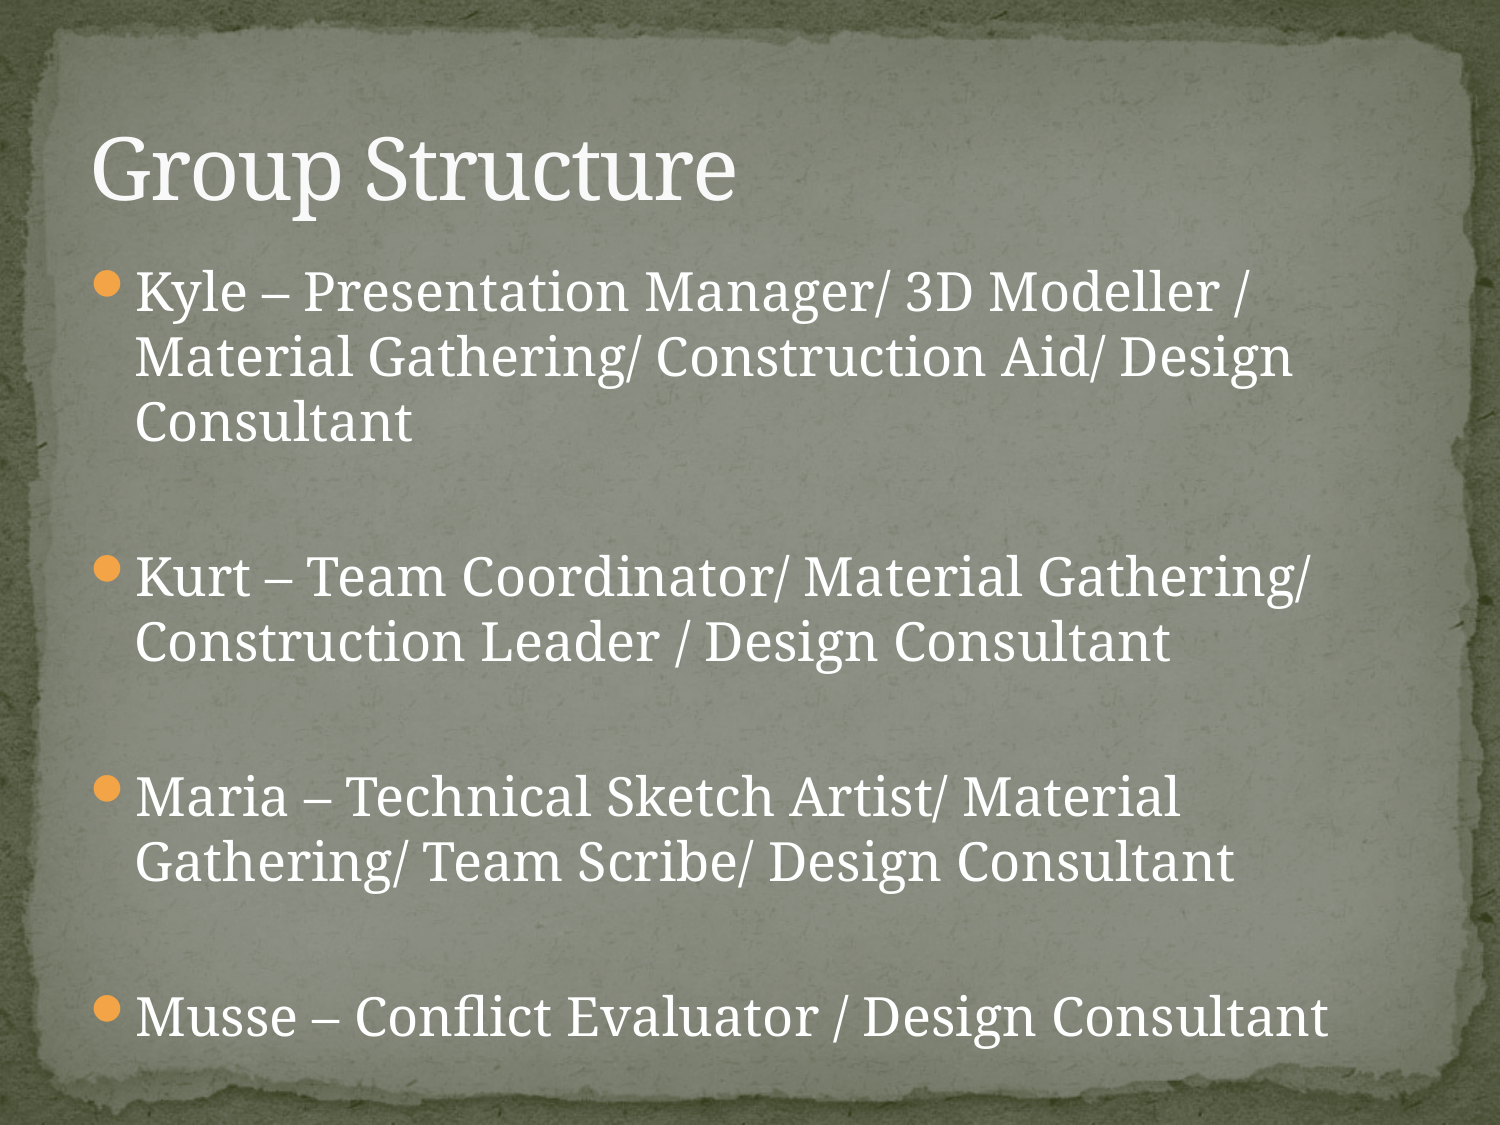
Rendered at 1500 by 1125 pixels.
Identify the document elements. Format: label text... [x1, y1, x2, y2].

list Kyle – Presentation Manager/ 3D Modeller / Material Gathering/ Construction Aid/ Design Consultant Kurt – Team Coordinator/ Material Gathering/ Construction Leader / Design Consultant Maria – Technical Sketch Artist/ Material Gathering/ Team Scribe/ Design Consultant Musse – Conflict Evaluator / Design Consultant [75, 249, 1425, 1000]
title Group Structure [74, 24, 1425, 225]
